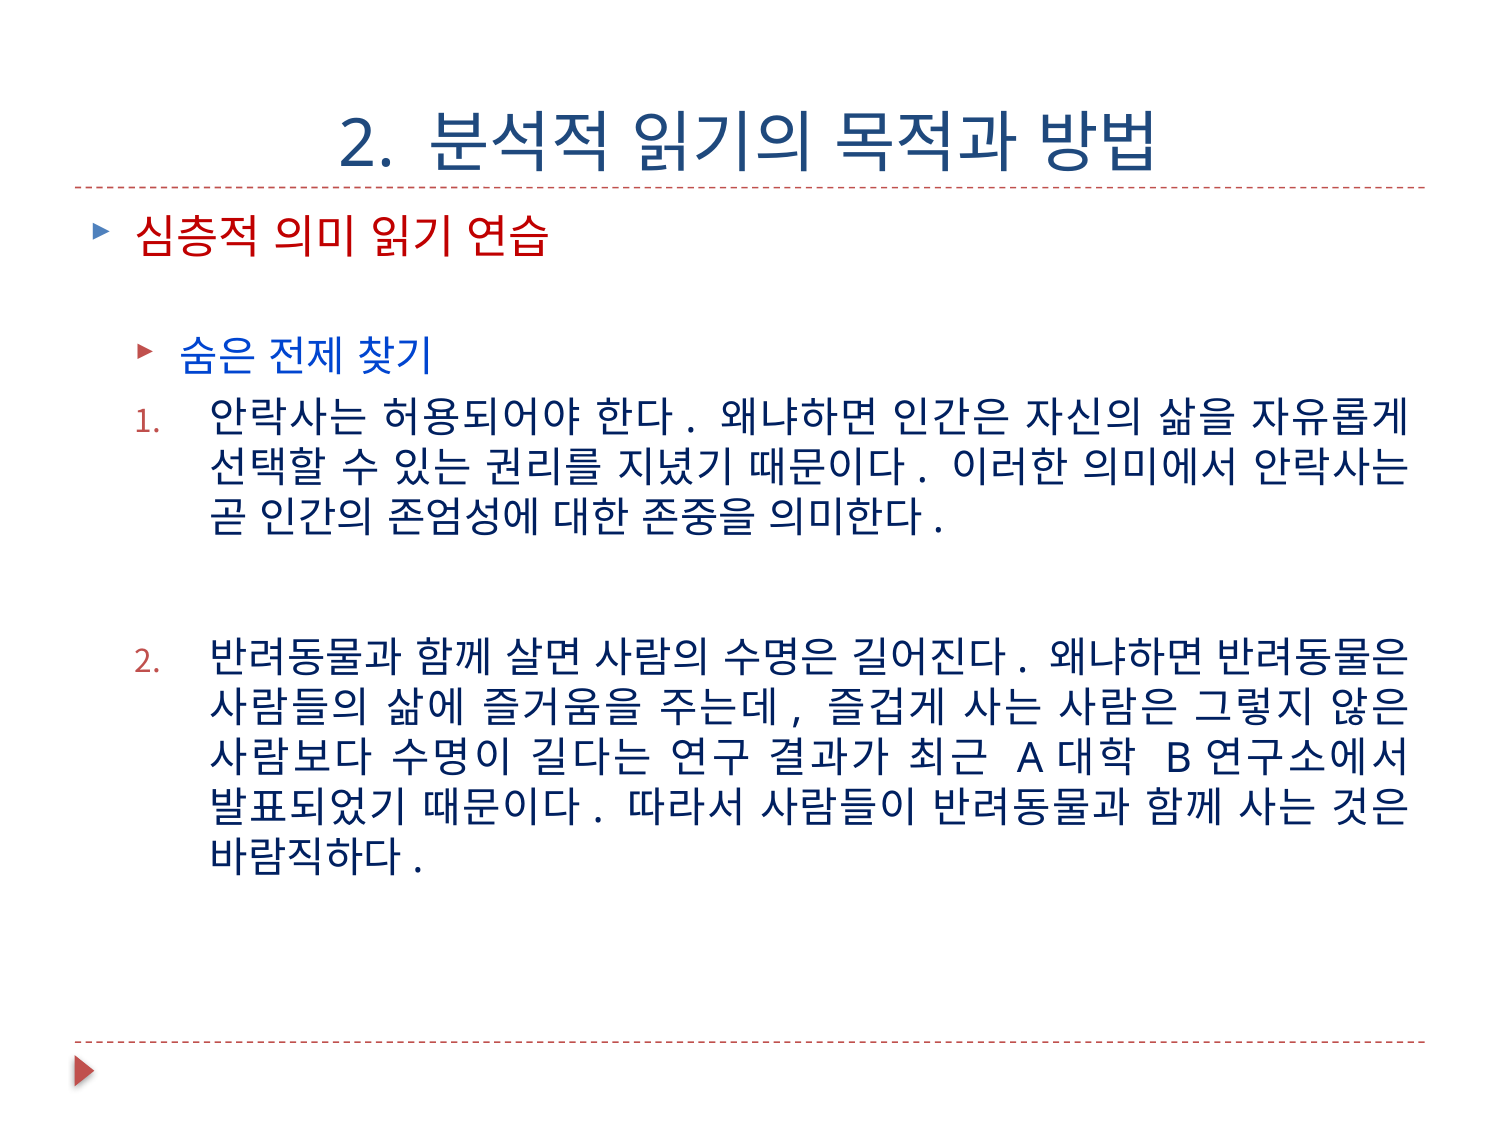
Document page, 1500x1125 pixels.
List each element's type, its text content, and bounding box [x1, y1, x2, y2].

list 심층적 의미 읽기 연습 숨은 전제 찾기 안락사는 허용되어야 한다. 왜냐하면 인간은 자신의 삶을 자유롭게 선택할 수 있는 권리를 지녔기 때문이다. 이러한 의미에서 안락사는 곧 인간의 존엄성에 대한 존중을 의미한다. 반려동물과 함께 살면 사람의 수명은 길어진다. 왜냐하면 반려동물은 사람들의 삶에 즐거움을 주는데, 즐겁게 사는 사람은 그렇지 않은 사람보다 수명이 길다는 연구 결과가 최근 A대학 B연구소에서 발표되었기 때문이다. 따라서 사람들이 반려동물과 함께 사는 것은 바람직하다. [75, 200, 1425, 1047]
title 2. 분석적 읽기의 목적과 방법 [75, 24, 1425, 188]
